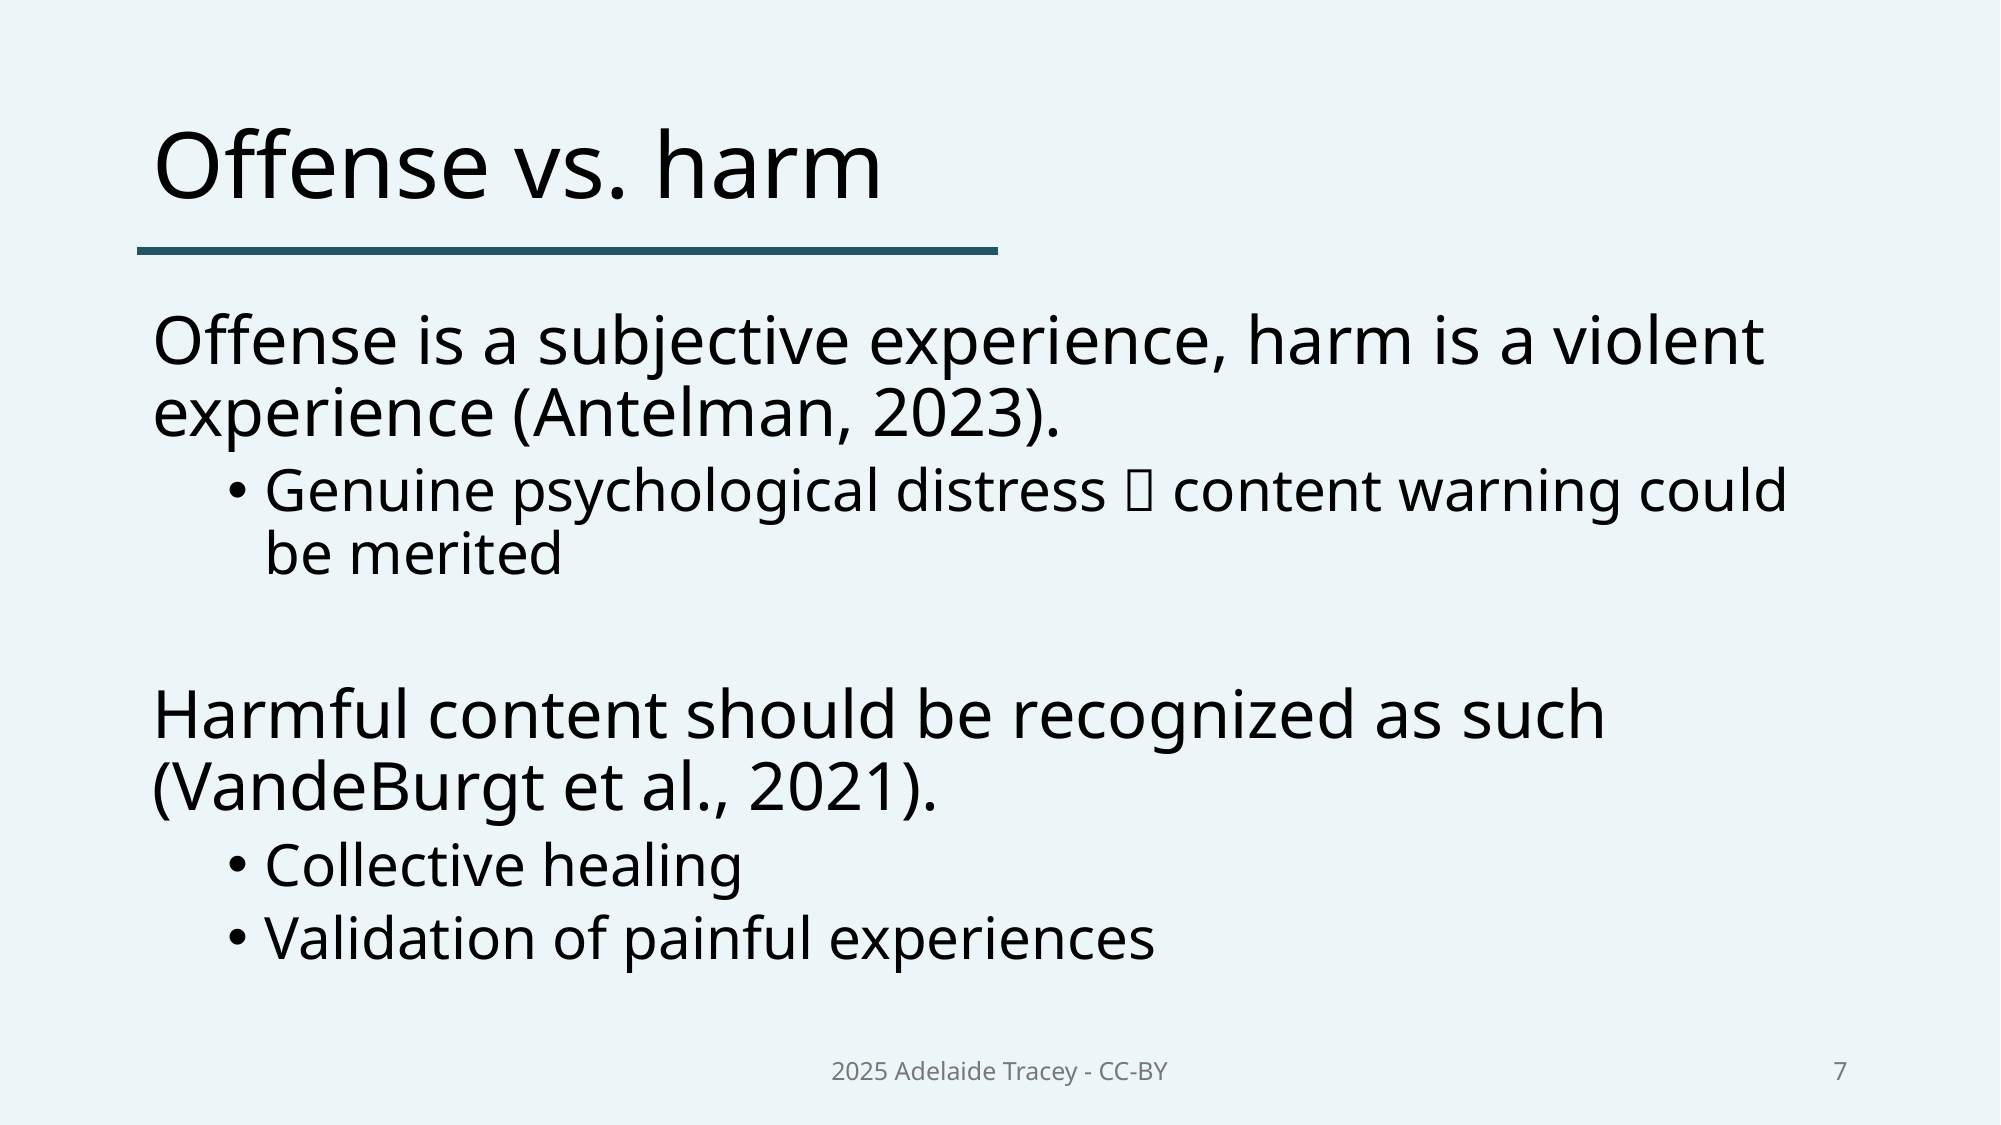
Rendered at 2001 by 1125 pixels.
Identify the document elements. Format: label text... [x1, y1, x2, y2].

title Offense vs. harm [137, 59, 1863, 278]
list Offense is a subjective experience, harm is a violent experience (Antelman, 2023). Genuine psychological distress  content warning could be merited Harmful content should be recognized as such (VandeBurgt et al., 2021). Collective healing Validation of painful experiences [137, 299, 1863, 1014]
slide_number 7 [1412, 1042, 1863, 1103]
footer 2025 Adelaide Tracey - CC-BY [662, 1042, 1338, 1103]
